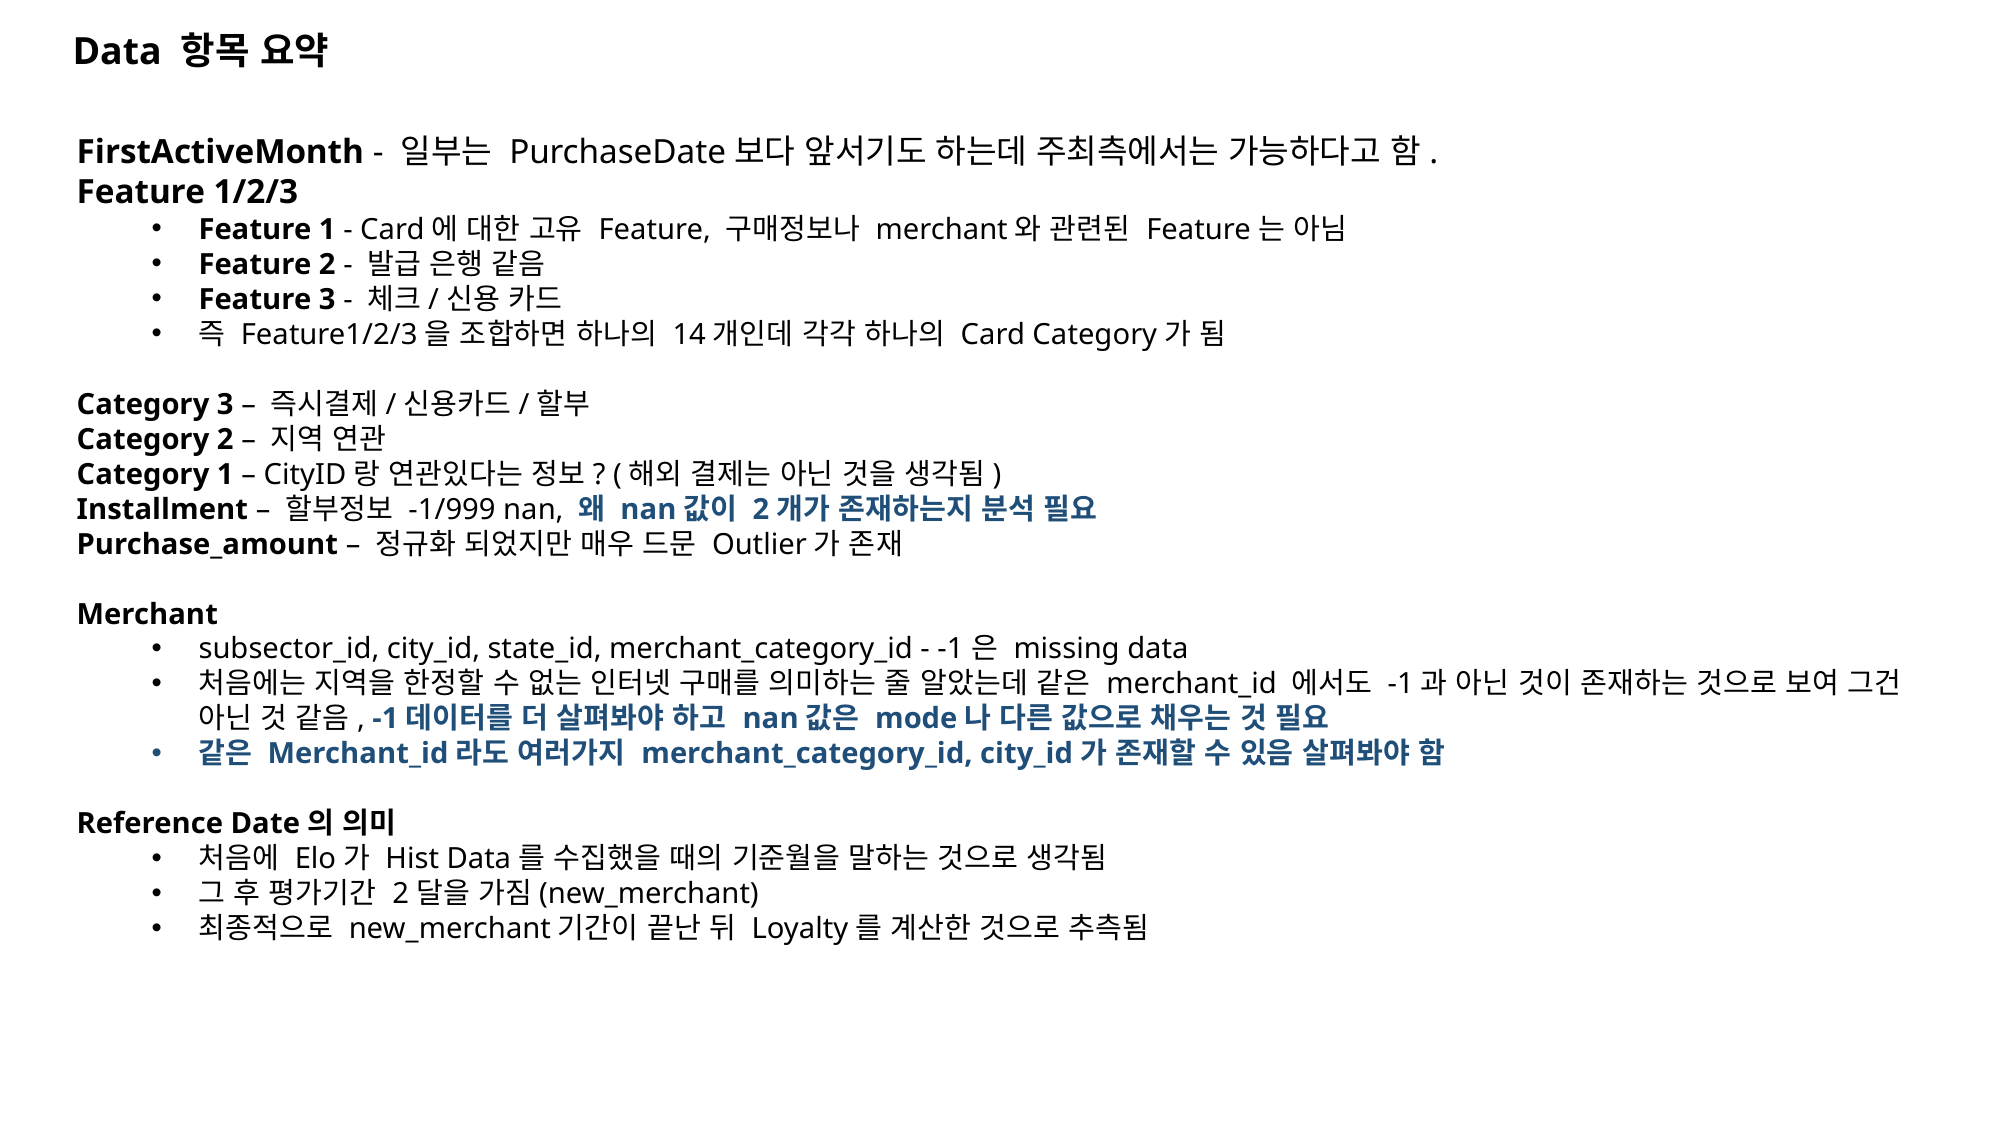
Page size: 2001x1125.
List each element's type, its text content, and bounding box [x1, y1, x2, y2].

text_box FirstActiveMonth - 일부는 PurchaseDate보다 앞서기도 하는데 주최측에서는 가능하다고 함. Feature 1/2/3 Feature 1 - Card에 대한 고유 Feature, 구매정보나 merchant와 관련된 Feature는 아님 Feature 2 - 발급 은행 같음 Feature 3 - 체크/신용 카드 즉 Feature1/2/3을 조합하면 하나의 14개인데 각각 하나의 Card Category가 됨 Category 3 – 즉시결제/신용카드/할부 Category 2 – 지역 연관 Category 1 – CityID랑 연관있다는 정보? (해외 결제는 아닌 것을 생각됨) Installment – 할부정보 -1/999 nan, 왜 nan값이 2개가 존재하는지 분석 필요 Purchase_amount – 정규화 되었지만 매우 드문 Outlier가 존재 Merchant subsector_id, city_id, state_id, merchant_category_id - -1은 missing data 처음에는 지역을 한정할 수 없는 인터넷 구매를 의미하는 줄 알았는데 같은 merchant_id 에서도 -1과 아닌 것이 존재하는 것으로 보여 그건 아닌 것 같음, -1데이터를 더 살펴봐야 하고 nan값은 mode나 다른 값으로 채우는 것 필요 같은 Merchant_id라도 여러가지 merchant_category_id, city_id가 존재할 수 있음 살펴봐야 함 Reference Date의 의미 처음에 Elo가 Hist Data를 수집했을 때의 기준월을 말하는 것으로 생각됨 그 후 평가기간 2달을 가짐(new_merchant) 최종적으로 new_merchant기간이 끝난 뒤 Loyalty를 계산한 것으로 추측됨 [61, 123, 1938, 952]
text_box Data 항목 요약 [57, 19, 1953, 79]
